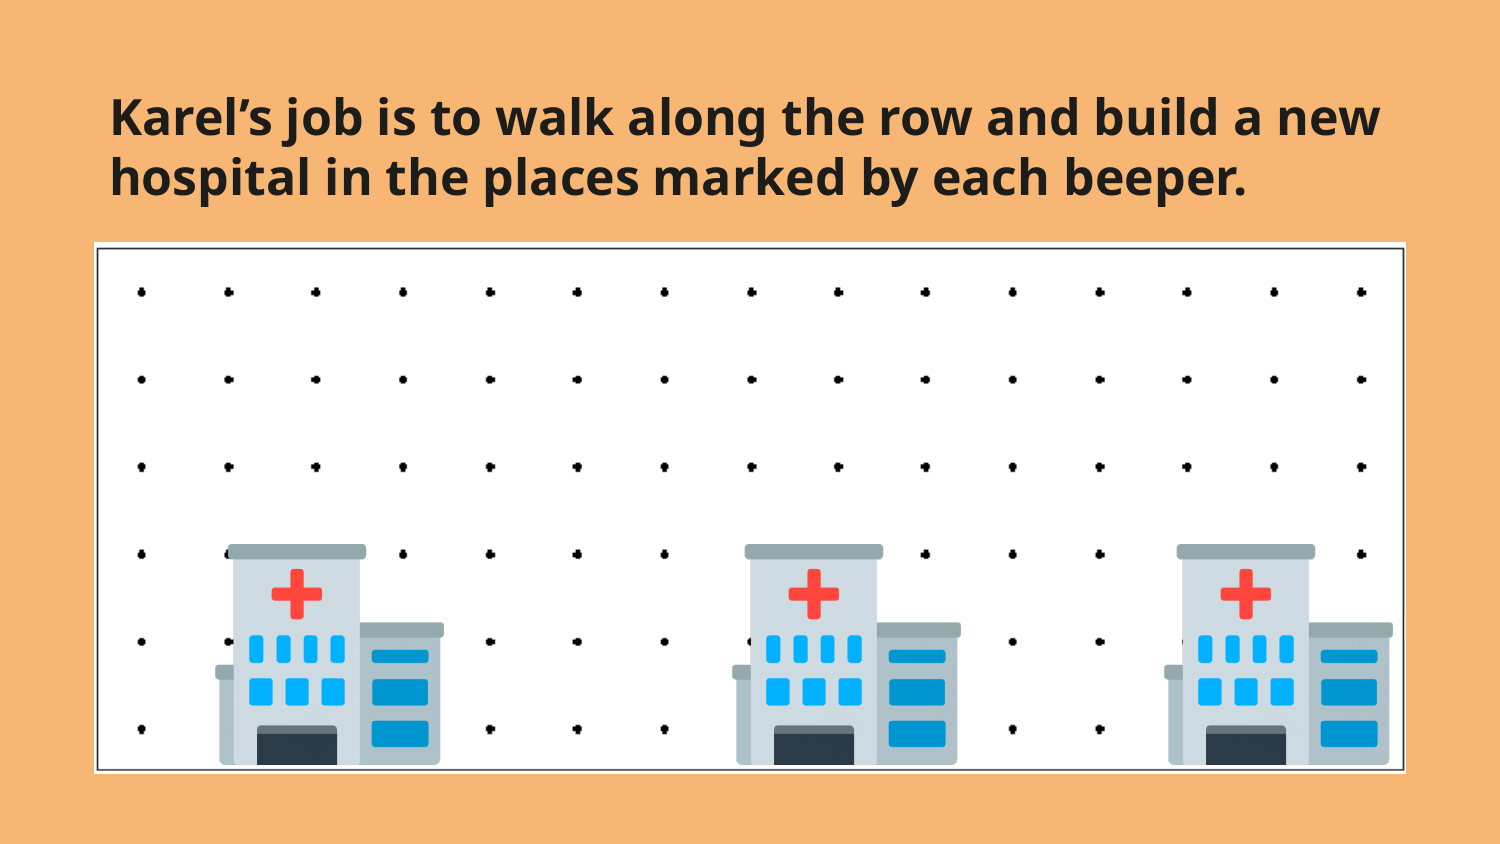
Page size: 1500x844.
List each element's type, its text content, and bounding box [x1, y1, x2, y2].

text_box Karel’s job is to walk along the row and build a new hospital in the places marked by each beeper. [94, 70, 1406, 221]
picture [93, 242, 1407, 774]
